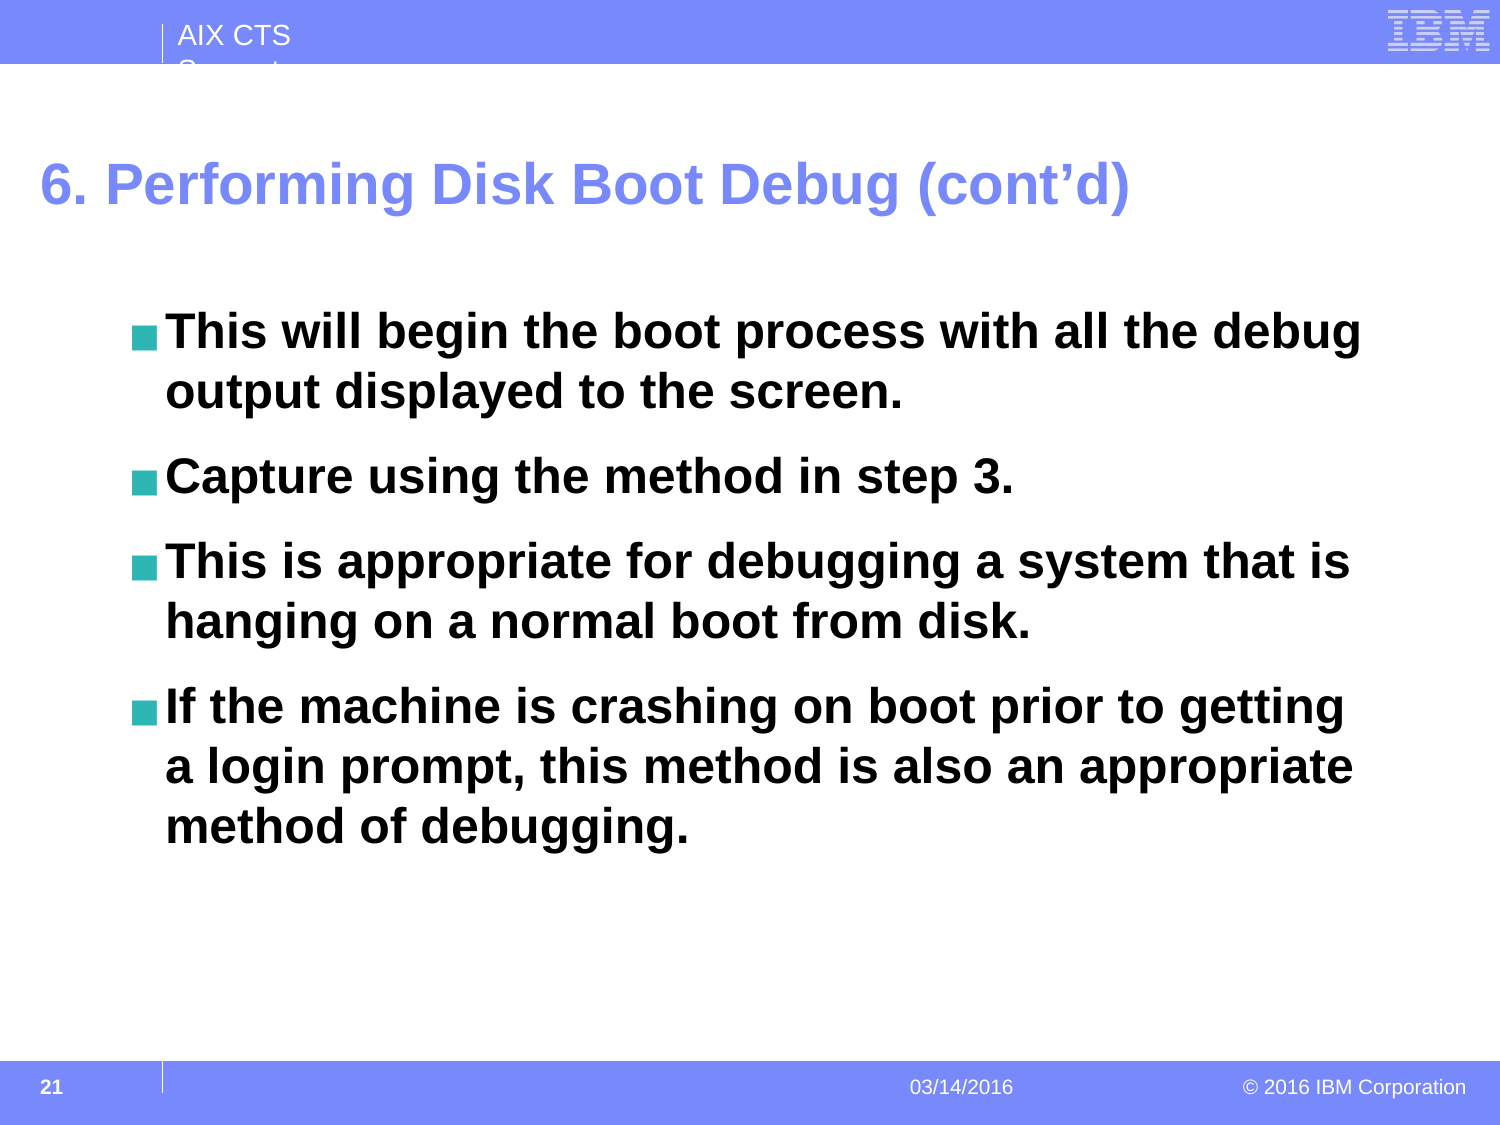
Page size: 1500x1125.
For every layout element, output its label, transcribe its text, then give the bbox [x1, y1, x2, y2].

picture [1388, 10, 1491, 51]
text_box ‹#› [25, 1066, 191, 1119]
text_box 03/14/2016 [894, 1066, 1215, 1107]
title 6. Performing Disk Boot Debug (cont’d) [25, 142, 1378, 225]
list This will begin the boot process with all the debug output displayed to the screen. Capture using the method in step 3. This is appropriate for debugging a system that is hanging on a normal boot from disk. If the machine is crashing on boot prior to getting a login prompt, this method is also an appropriate method of debugging. [112, 291, 1388, 932]
